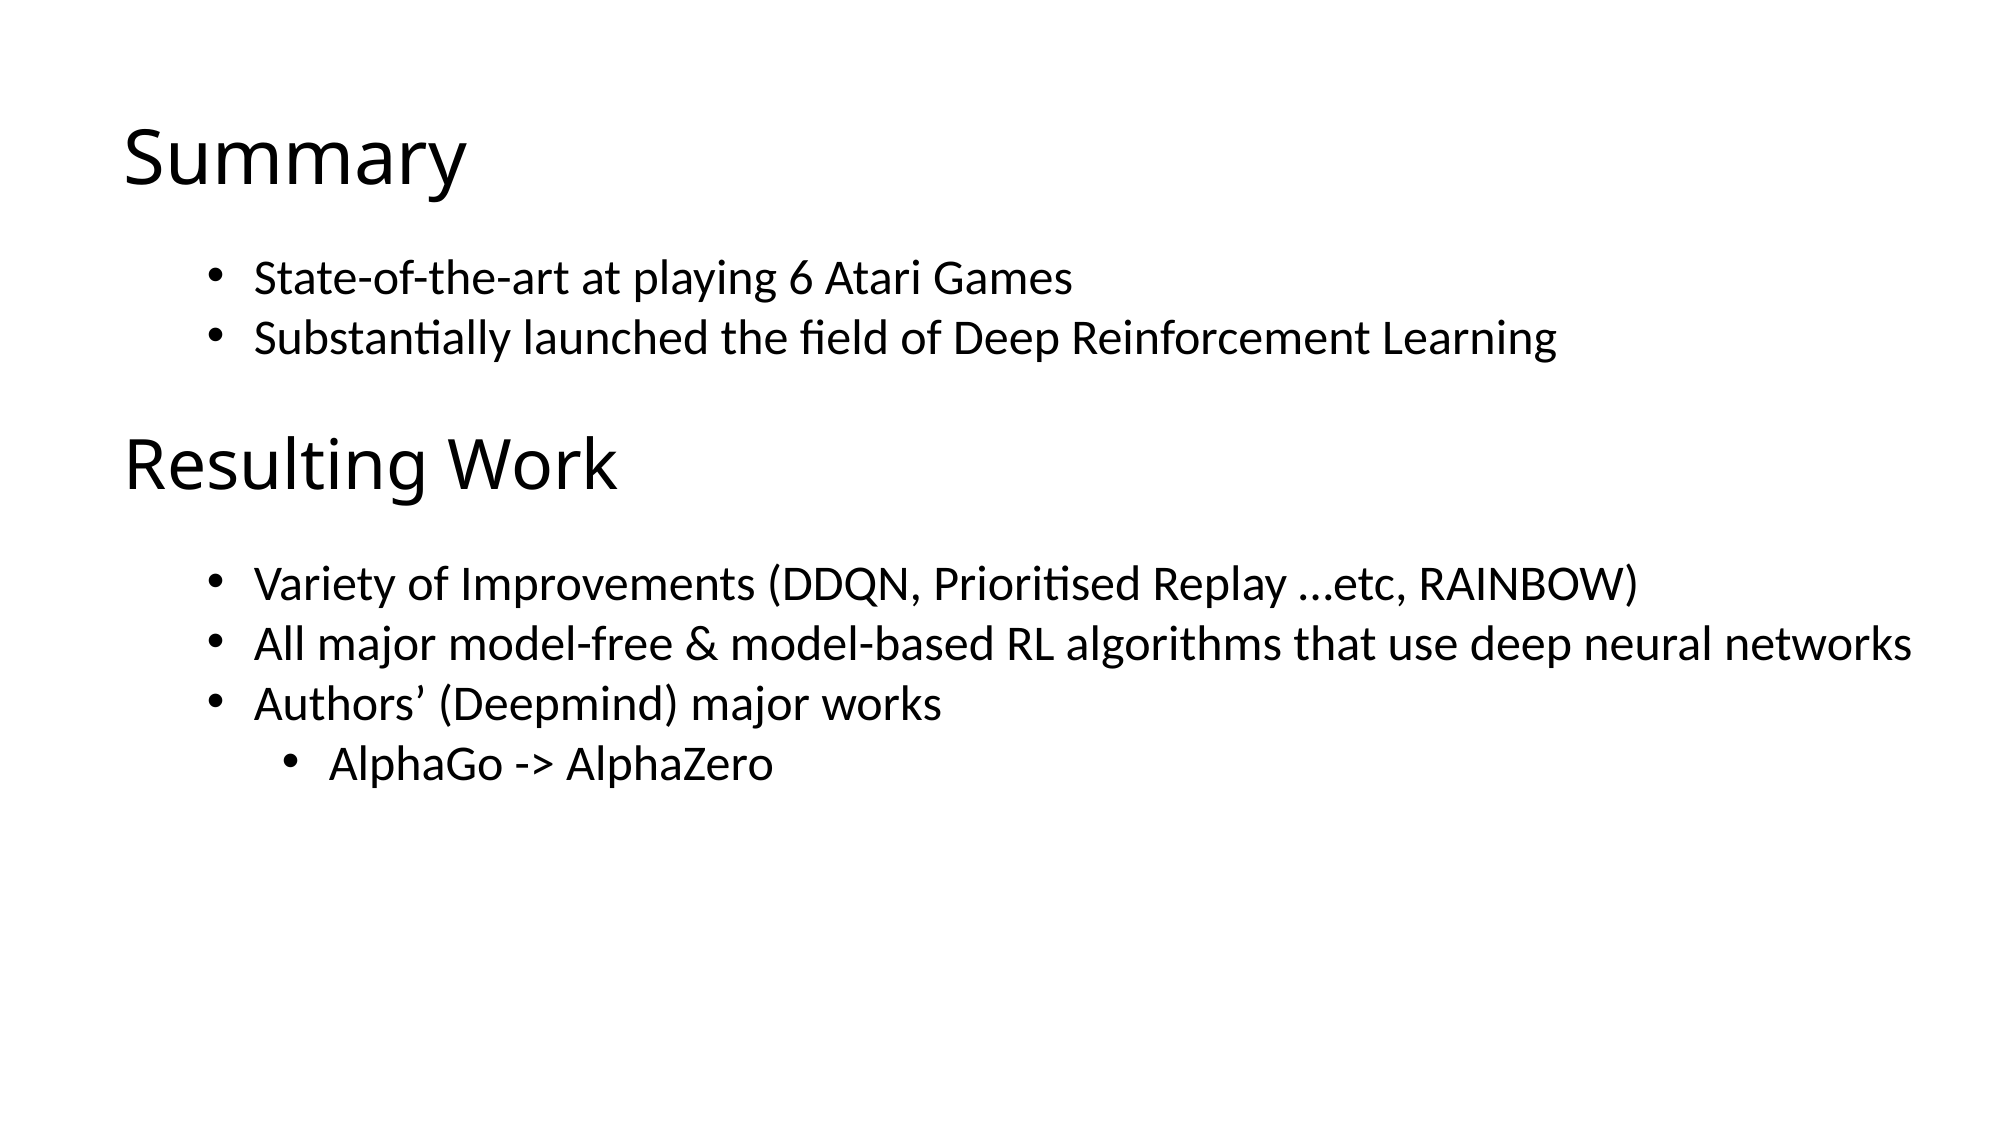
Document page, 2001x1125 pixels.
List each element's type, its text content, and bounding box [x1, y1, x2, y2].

text_box State-of-the-art at playing 6 Atari Games Substantially launched the field of Deep Reinforcement Learning [192, 236, 1691, 372]
title Summary [108, 83, 553, 237]
text_box Variety of Improvements (DDQN, Prioritised Replay …etc, RAINBOW) All major model-free & model-based RL algorithms that use deep neural networks Authors’ (Deepmind) major works AlphaGo -> AlphaZero [192, 543, 1941, 799]
text_box Resulting Work [108, 390, 658, 544]
